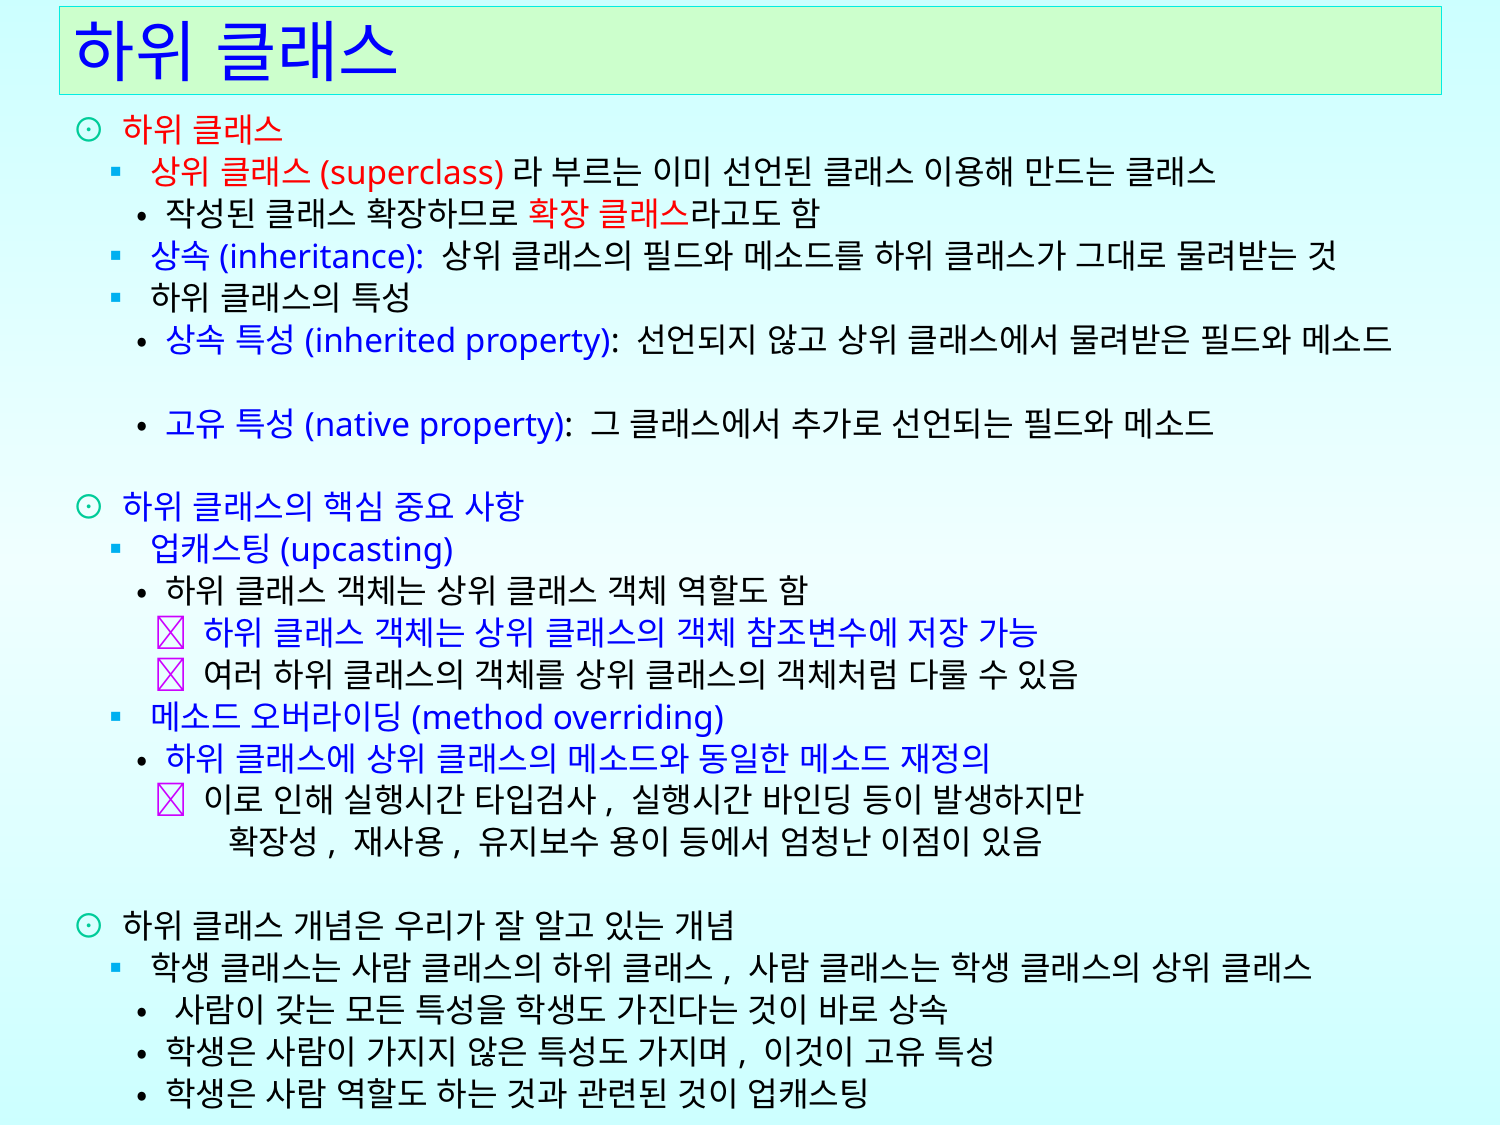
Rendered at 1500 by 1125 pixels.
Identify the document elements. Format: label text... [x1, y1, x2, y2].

text_box ⊙ 하위 클래스 ▪ 상위 클래스(superclass)라 부르는 이미 선언된 클래스 이용해 만드는 클래스 • 작성된 클래스 확장하므로 확장 클래스라고도 함 ▪ 상속(inheritance): 상위 클래스의 필드와 메소드를 하위 클래스가 그대로 물려받는 것 ▪ 하위 클래스의 특성 • 상속 특성(inherited property): 선언되지 않고 상위 클래스에서 물려받은 필드와 메소드 • 고유 특성(native property): 그 클래스에서 추가로 선언되는 필드와 메소드 ⊙ 하위 클래스의 핵심 중요 사항 ▪ 업캐스팅(upcasting) • 하위 클래스 객체는 상위 클래스 객체 역할도 함  하위 클래스 객체는 상위 클래스의 객체 참조변수에 저장 가능  여러 하위 클래스의 객체를 상위 클래스의 객체처럼 다룰 수 있음 ▪ 메소드 오버라이딩(method overriding) • 하위 클래스에 상위 클래스의 메소드와 동일한 메소드 재정의  이로 인해 실행시간 타입검사, 실행시간 바인딩 등이 발생하지만 확장성, 재사용, 유지보수 용이 등에서 엄청난 이점이 있음 ⊙ 하위 클래스 개념은 우리가 잘 알고 있는 개념 ▪ 학생 클래스는 사람 클래스의 하위 클래스, 사람 클래스는 학생 클래스의 상위 클래스 • 사람이 갖는 모든 특성을 학생도 가진다는 것이 바로 상속 • 학생은 사람이 가지지 않은 특성도 가지며, 이것이 고유 특성 • 학생은 사람 역할도 하는 것과 관련된 것이 업캐스팅 [57, 100, 1483, 1120]
text_box [0, 0, 1500, 75]
title 하위 클래스 [58, 75, 1442, 95]
